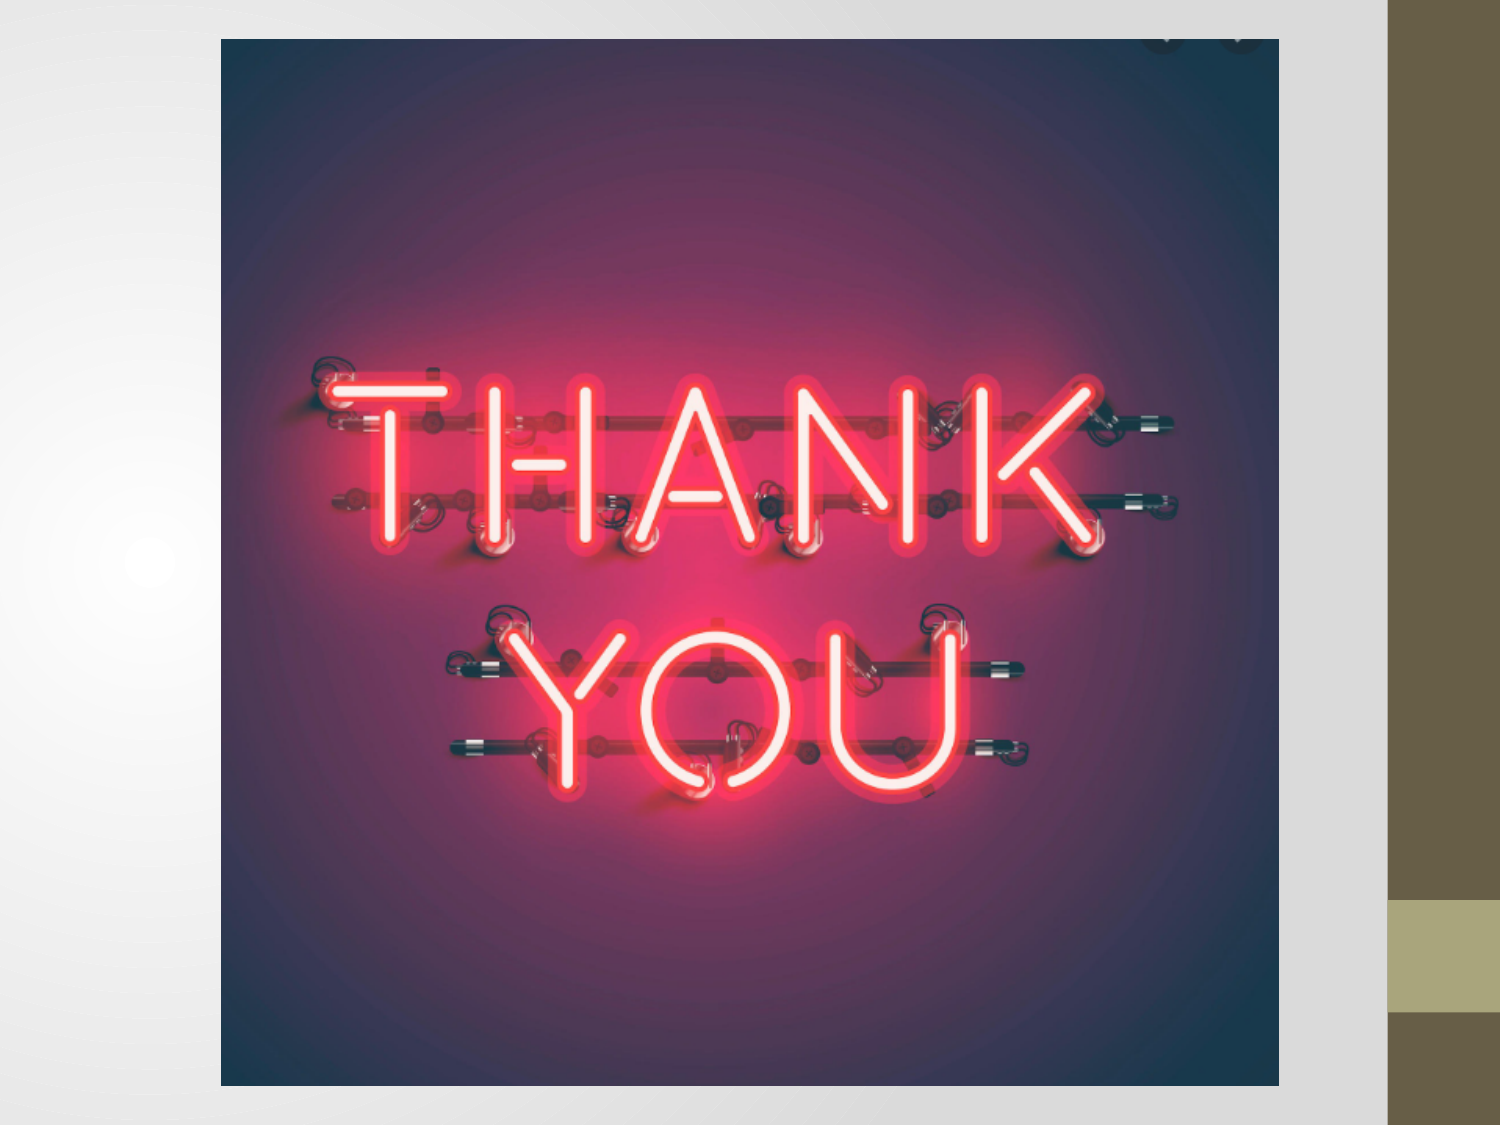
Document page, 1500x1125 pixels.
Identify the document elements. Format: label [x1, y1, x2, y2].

picture [221, 39, 1279, 1086]
